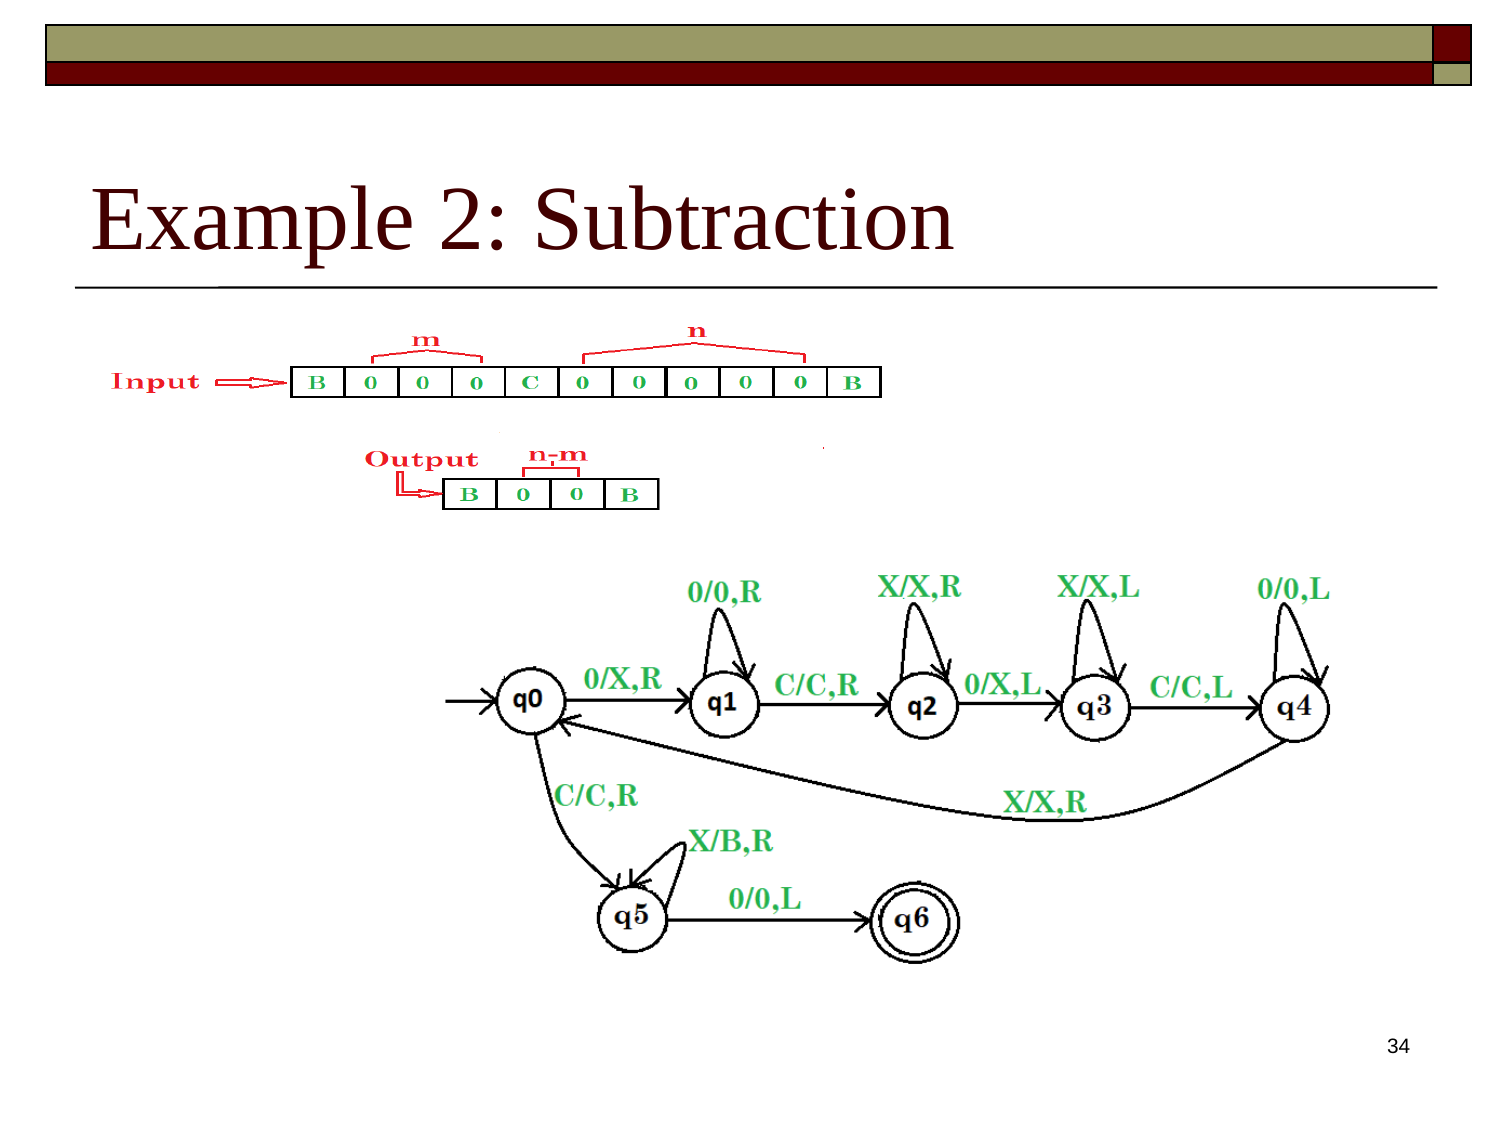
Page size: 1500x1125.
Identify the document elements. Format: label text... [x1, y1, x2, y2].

title Example 2: Subtraction [74, 87, 1426, 276]
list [78, 299, 905, 534]
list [439, 521, 1369, 1016]
slide_number 34 [1112, 1024, 1426, 1101]
